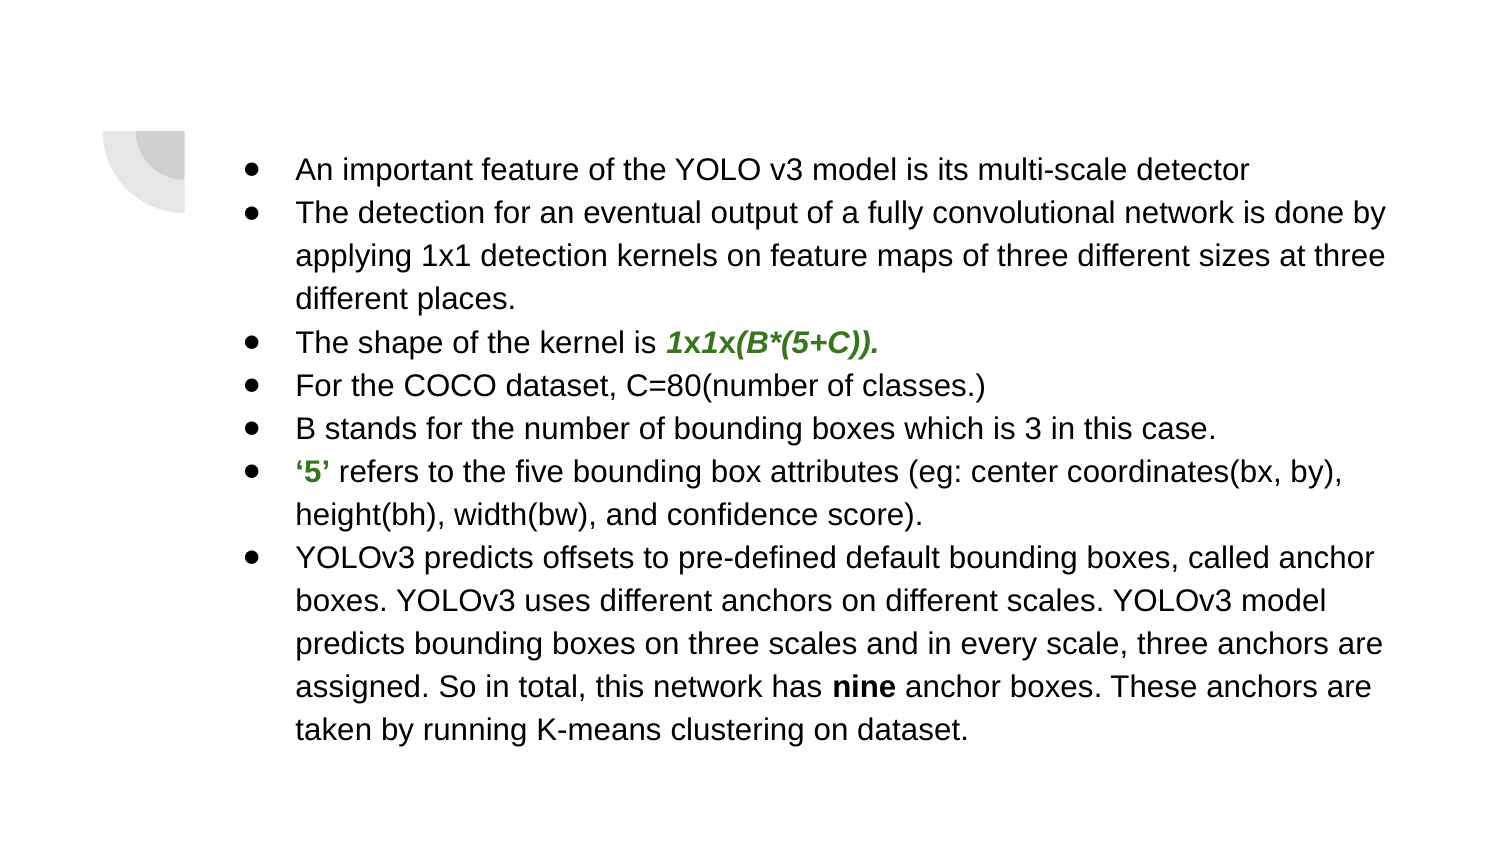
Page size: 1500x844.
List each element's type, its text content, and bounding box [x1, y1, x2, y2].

list An important feature of the YOLO v3 model is its multi-scale detector The detection for an eventual output of a fully convolutional network is done by applying 1x1 detection kernels on feature maps of three different sizes at three different places. The shape of the kernel is 1x1x(B*(5+C)). For the COCO dataset, C=80(number of classes.) B stands for the number of bounding boxes which is 3 in this case. ‘5’ refers to the five bounding box attributes (eg: center coordinates(bx, by), height(bh), width(bw), and confidence score). YOLOv3 predicts offsets to pre-defined default bounding boxes, called anchor boxes. YOLOv3 uses different anchors on different scales. YOLOv3 model predicts bounding boxes on three scales and in every scale, three anchors are assigned. So in total, this network has nine anchor boxes. These anchors are taken by running K-means clustering on dataset. [205, 128, 1409, 794]
